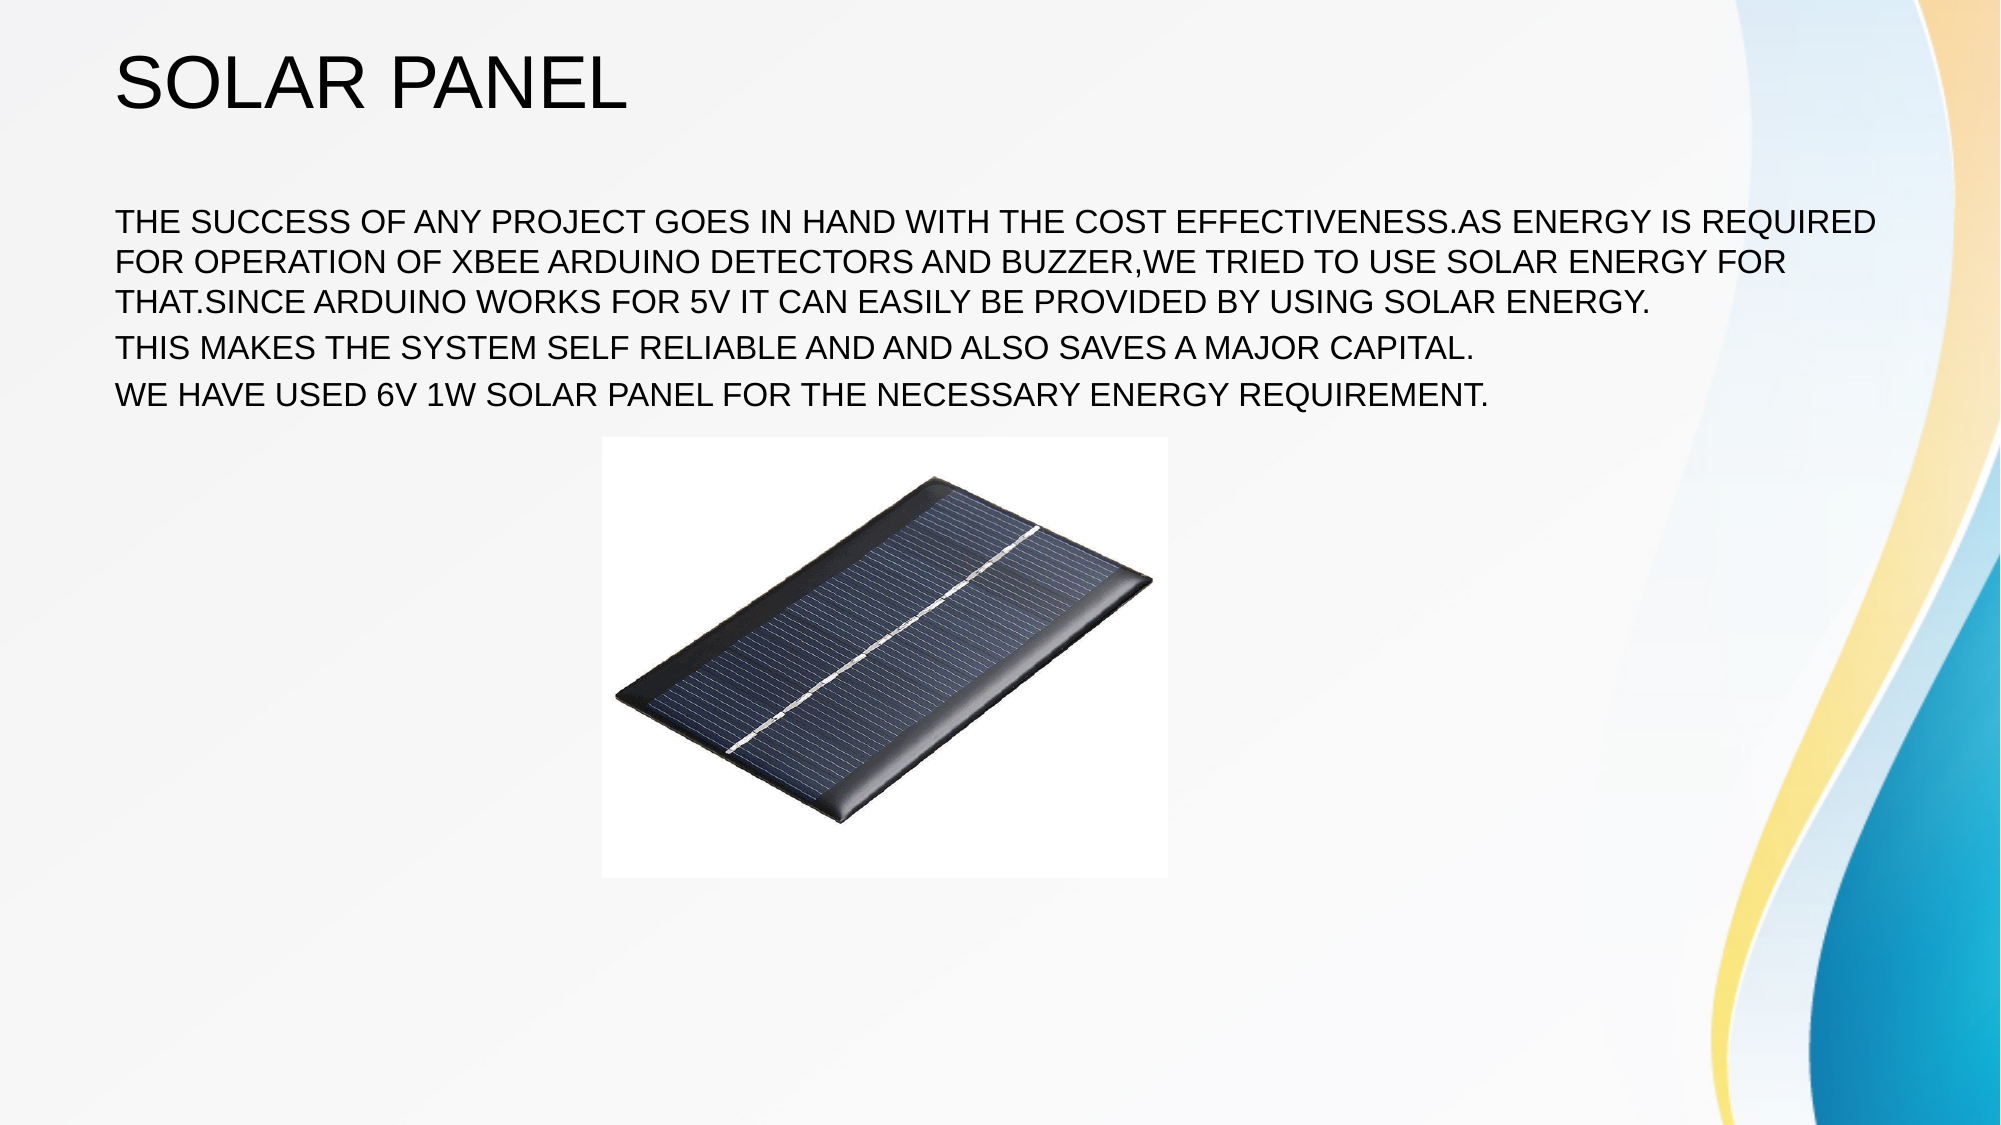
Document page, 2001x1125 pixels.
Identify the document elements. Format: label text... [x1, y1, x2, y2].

picture [0, 0, 2001, 1125]
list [602, 437, 1168, 878]
title SOLAR PANEL [99, 30, 1901, 127]
list THE SUCCESS OF ANY PROJECT GOES IN HAND WITH THE COST EFFECTIVENESS.AS ENERGY IS REQUIRED FOR OPERATION OF XBEE ARDUINO DETECTORS AND BUZZER,WE TRIED TO USE SOLAR ENERGY FOR THAT.SINCE ARDUINO WORKS FOR 5V IT CAN EASILY BE PROVIDED BY USING SOLAR ENERGY. THIS MAKES THE SYSTEM SELF RELIABLE AND AND ALSO SAVES A MAJOR CAPITAL. WE HAVE USED 6V 1W SOLAR PANEL FOR THE NECESSARY ENERGY REQUIREMENT. [99, 192, 1913, 1006]
